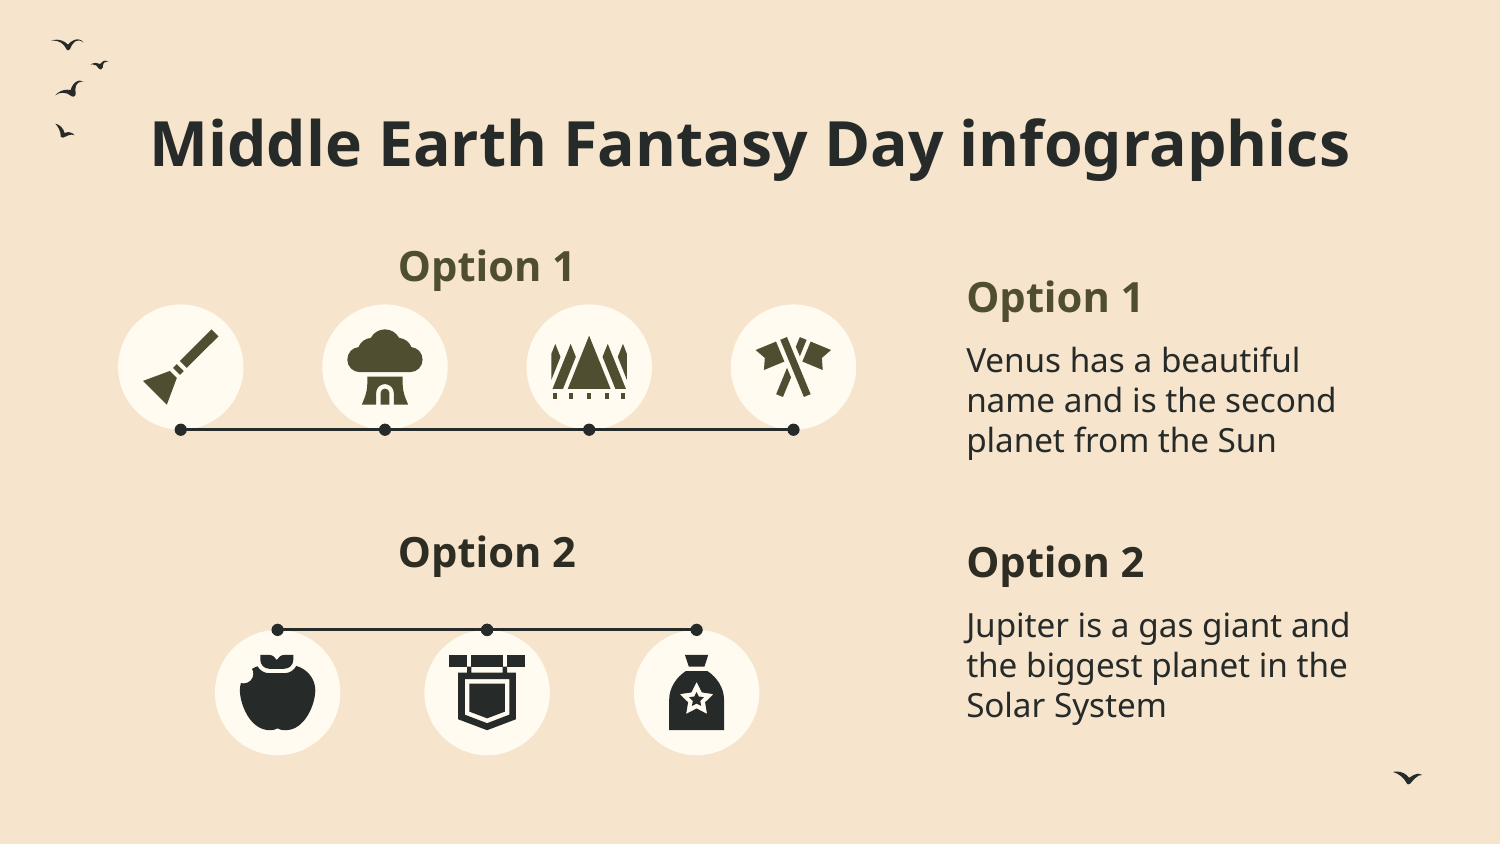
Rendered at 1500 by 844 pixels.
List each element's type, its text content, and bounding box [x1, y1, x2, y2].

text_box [950, 260, 1384, 462]
title Middle Earth Fantasy Day infographics [118, 88, 1382, 183]
text_box [730, 304, 857, 430]
text_box [424, 631, 550, 756]
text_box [755, 336, 832, 398]
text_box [347, 329, 423, 406]
text_box [633, 630, 760, 756]
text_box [950, 525, 1384, 727]
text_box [323, 229, 651, 591]
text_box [142, 329, 219, 406]
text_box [449, 654, 526, 731]
text_box [214, 630, 341, 756]
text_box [239, 654, 316, 731]
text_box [668, 654, 725, 731]
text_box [551, 335, 628, 399]
text_box [118, 304, 244, 430]
